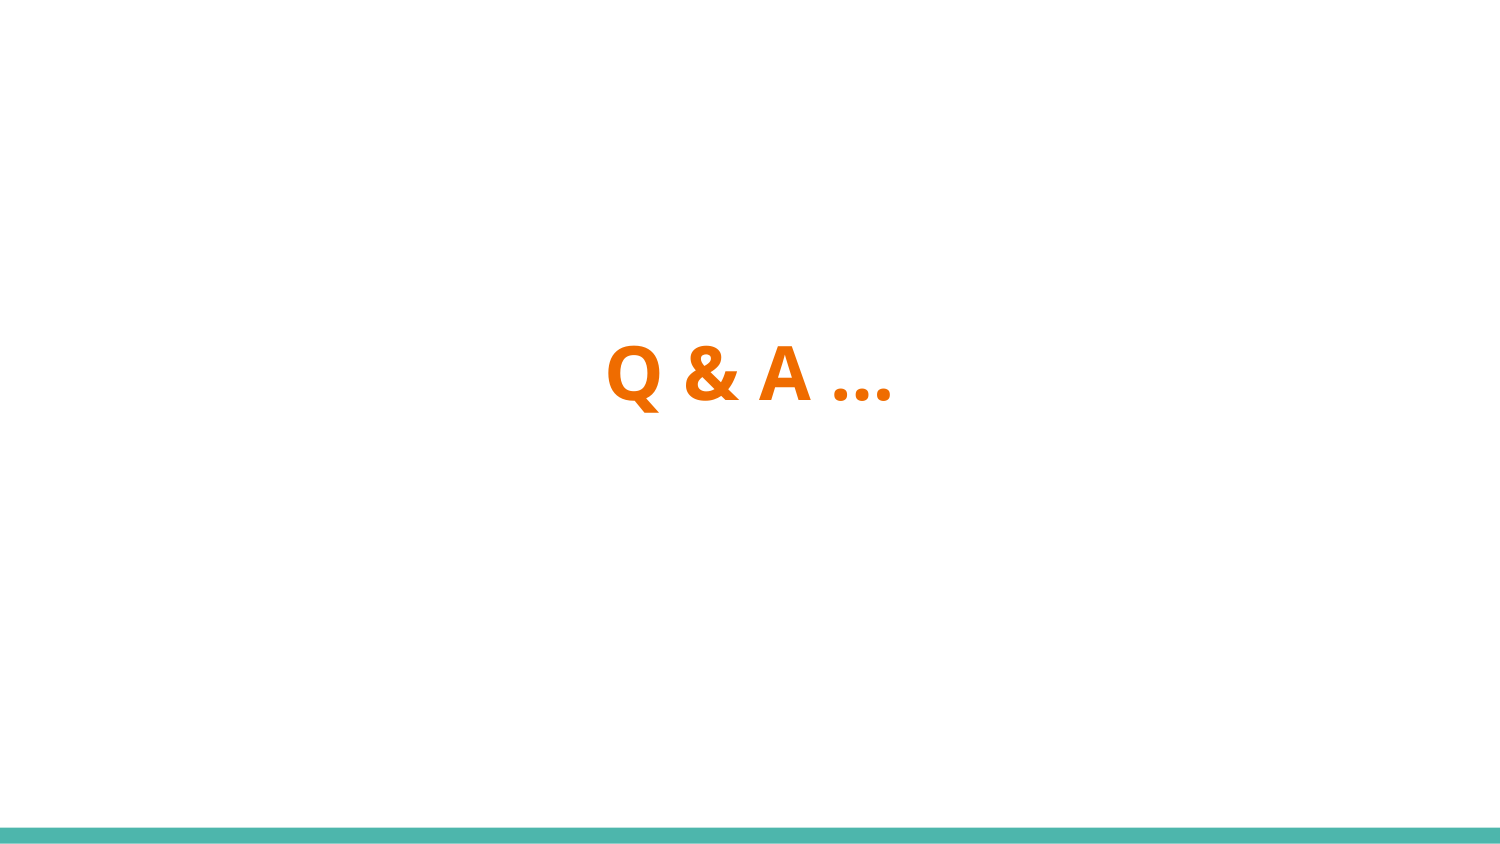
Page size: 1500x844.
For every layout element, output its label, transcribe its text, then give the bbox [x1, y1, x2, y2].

title Q & A … [531, 310, 969, 431]
